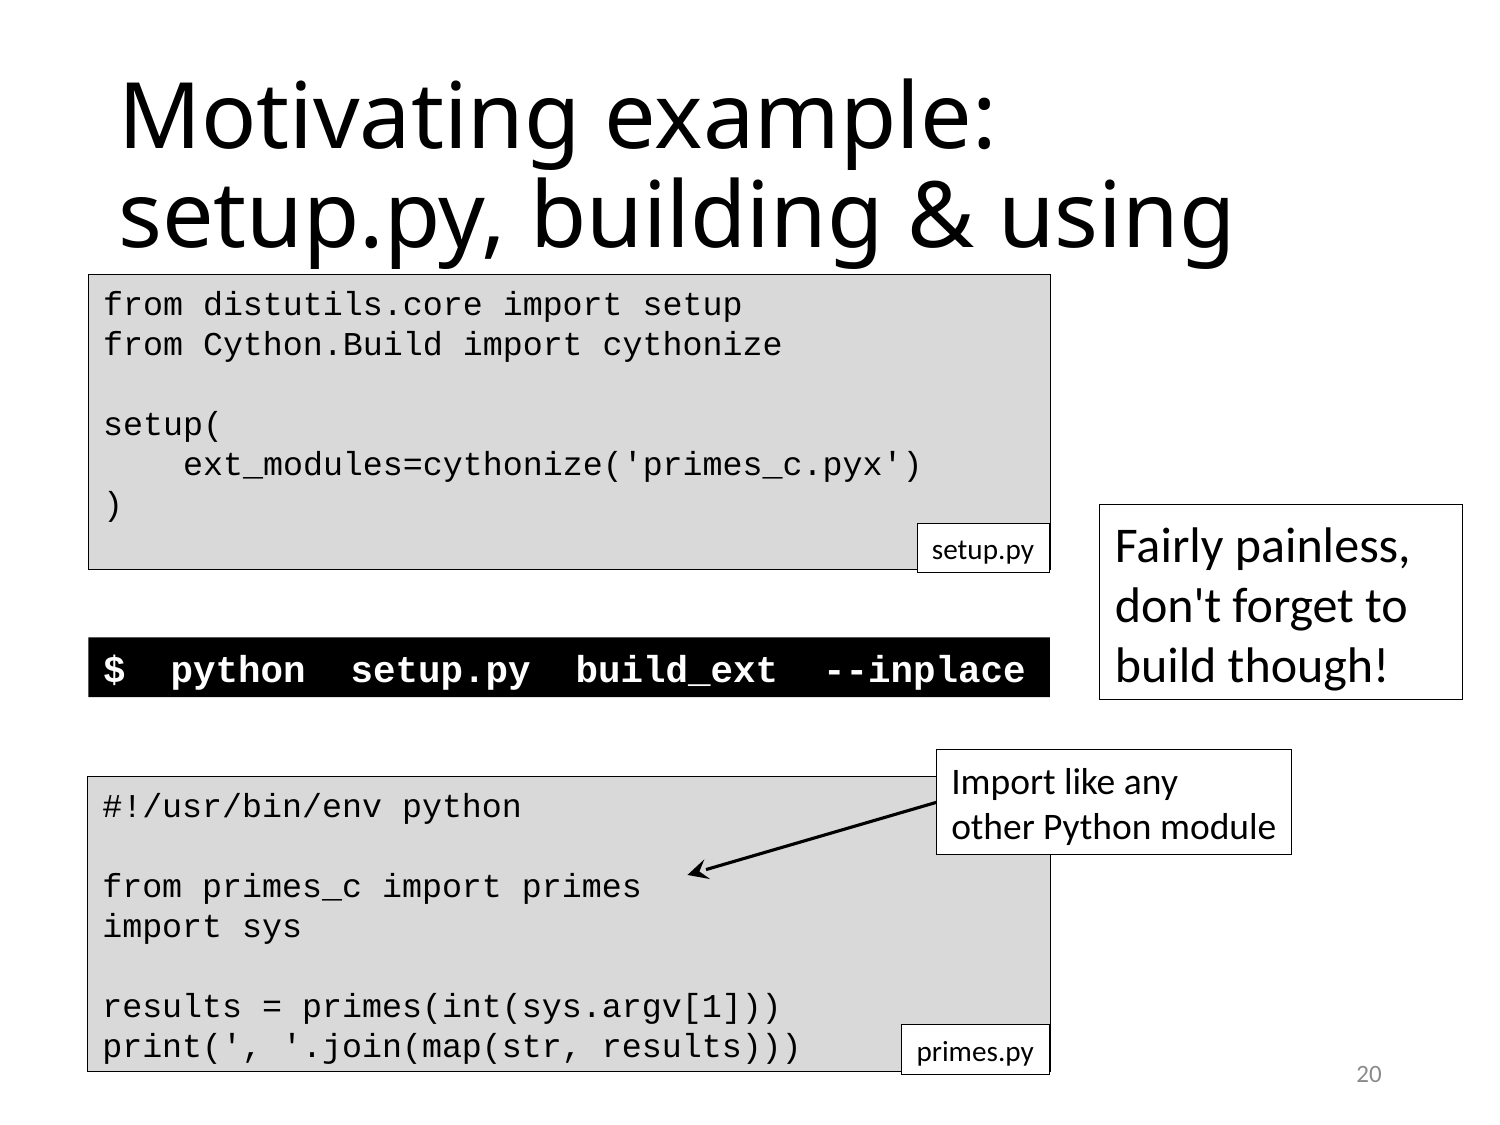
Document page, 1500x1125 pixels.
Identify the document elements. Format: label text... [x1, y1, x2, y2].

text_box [88, 274, 1051, 574]
title Motivating example: setup.py, building & using [103, 59, 1397, 278]
text_box $ python setup.py build_ext --inplace [88, 637, 1050, 698]
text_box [87, 776, 1051, 1075]
text_box Fairly painless, don't forget to build though! [1099, 504, 1463, 700]
slide_number 20 [1059, 1042, 1397, 1103]
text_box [687, 749, 1295, 875]
